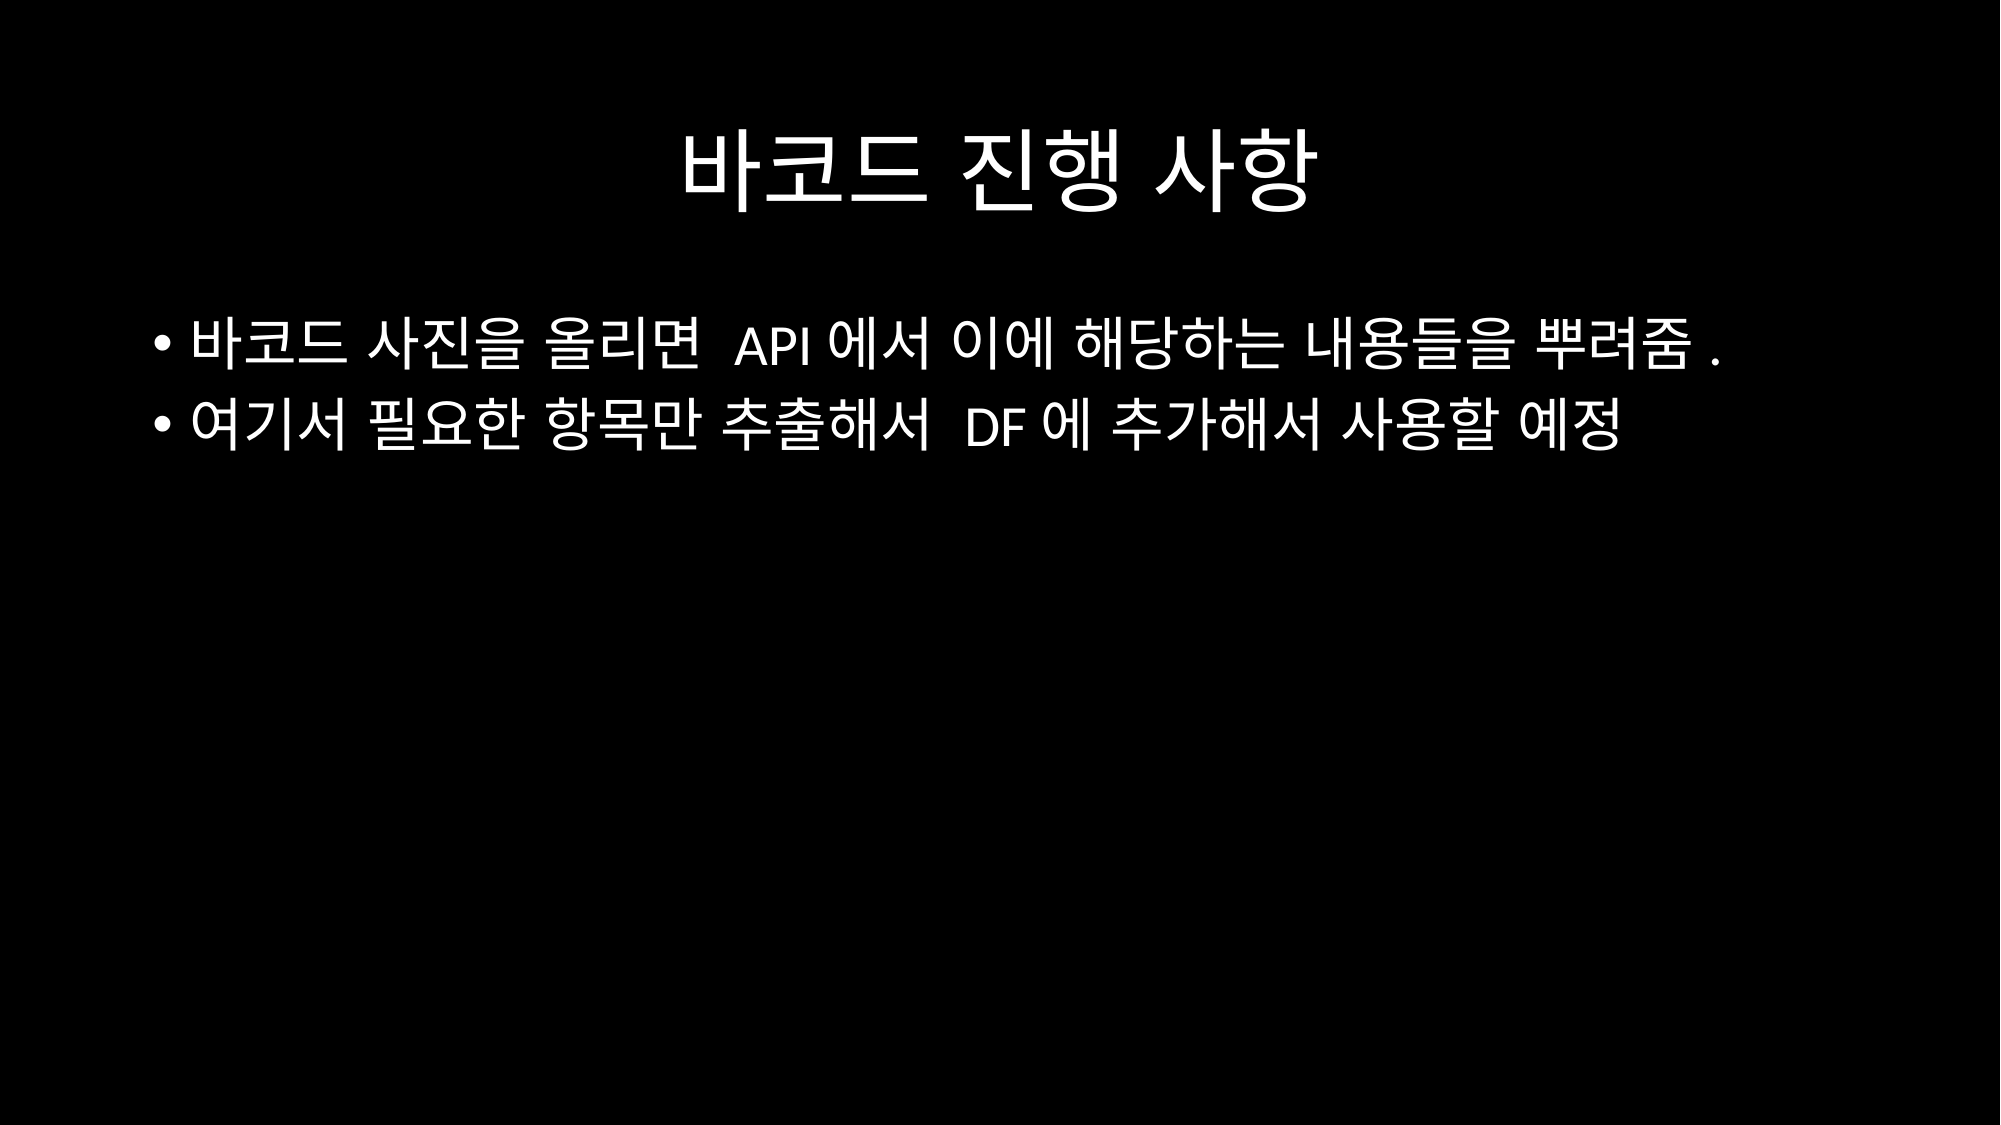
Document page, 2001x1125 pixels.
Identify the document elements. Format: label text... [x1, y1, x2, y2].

title 바코드 진행 사항 [137, 59, 1863, 278]
list 바코드 사진을 올리면 API에서 이에 해당하는 내용들을 뿌려줌. 여기서 필요한 항목만 추출해서 DF에 추가해서 사용할 예정 [137, 299, 1863, 1014]
